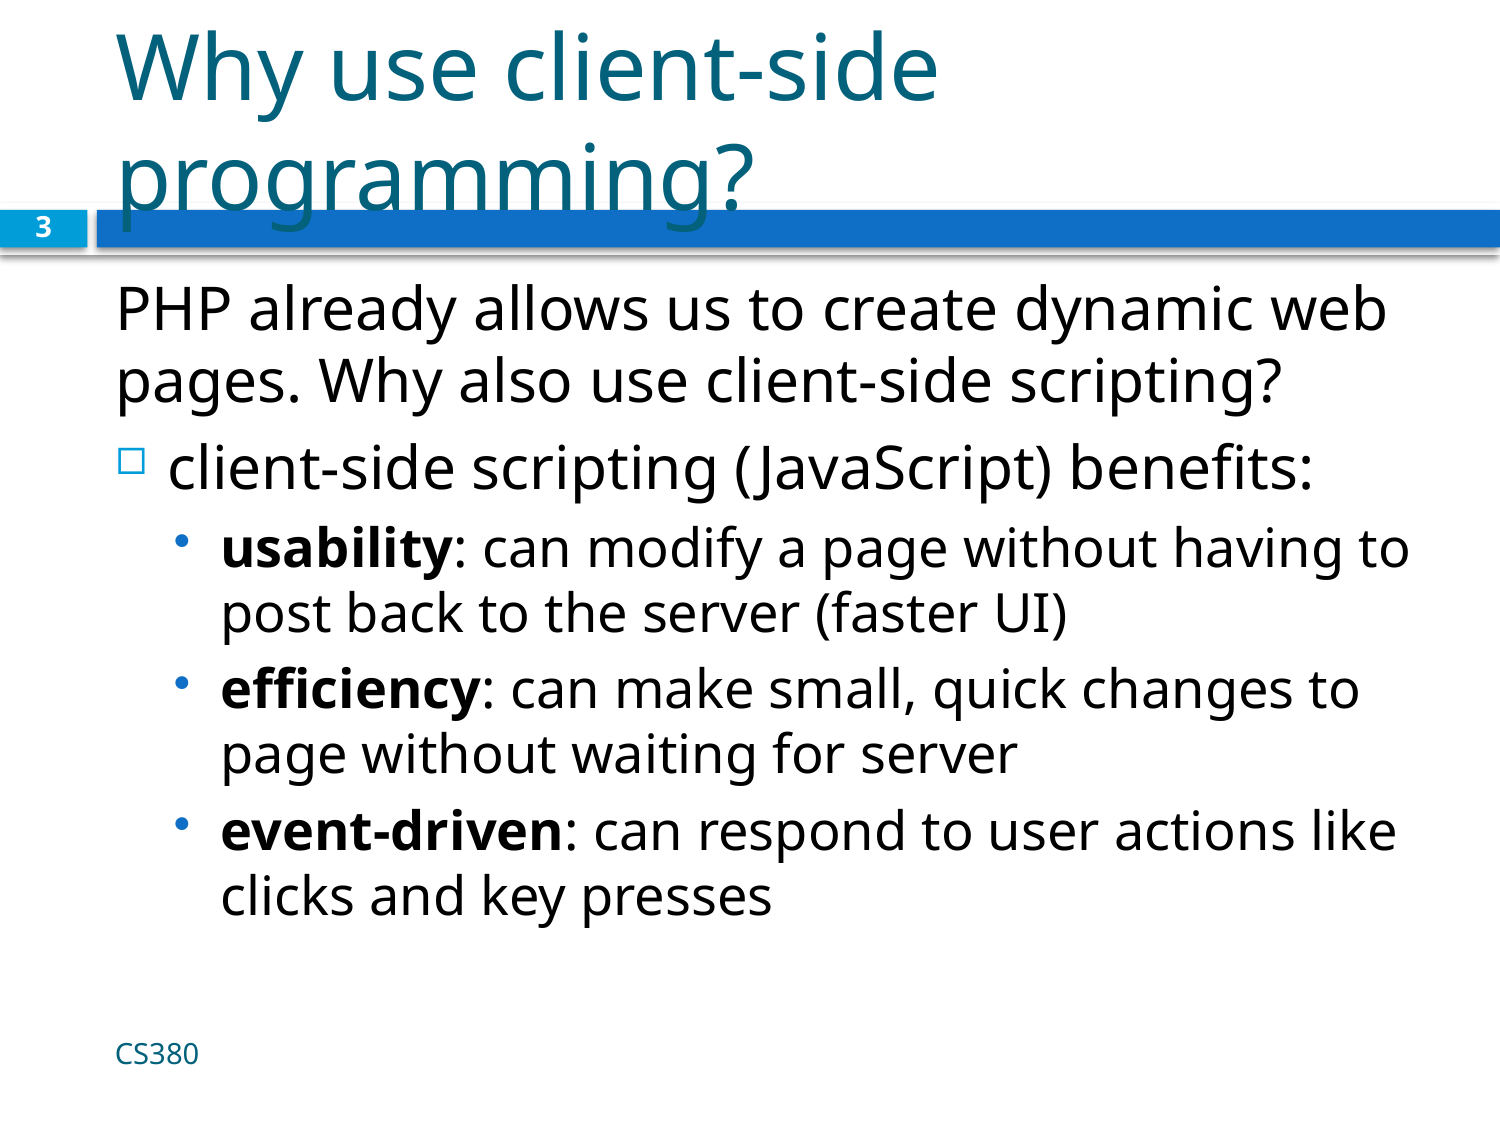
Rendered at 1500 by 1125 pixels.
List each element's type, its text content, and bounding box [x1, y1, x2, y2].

title Why use client-side programming? [100, 37, 1439, 201]
footer CS380 [99, 1025, 990, 1085]
slide_number 3 [0, 208, 88, 249]
list PHP already allows us to create dynamic web pages. Why also use client-side scripting? client-side scripting (JavaScript) benefits: usability: can modify a page without having to post back to the server (faster UI) efficiency: can make small, quick changes to page without waiting for server event-driven: can respond to user actions like clicks and key presses [100, 262, 1439, 1001]
